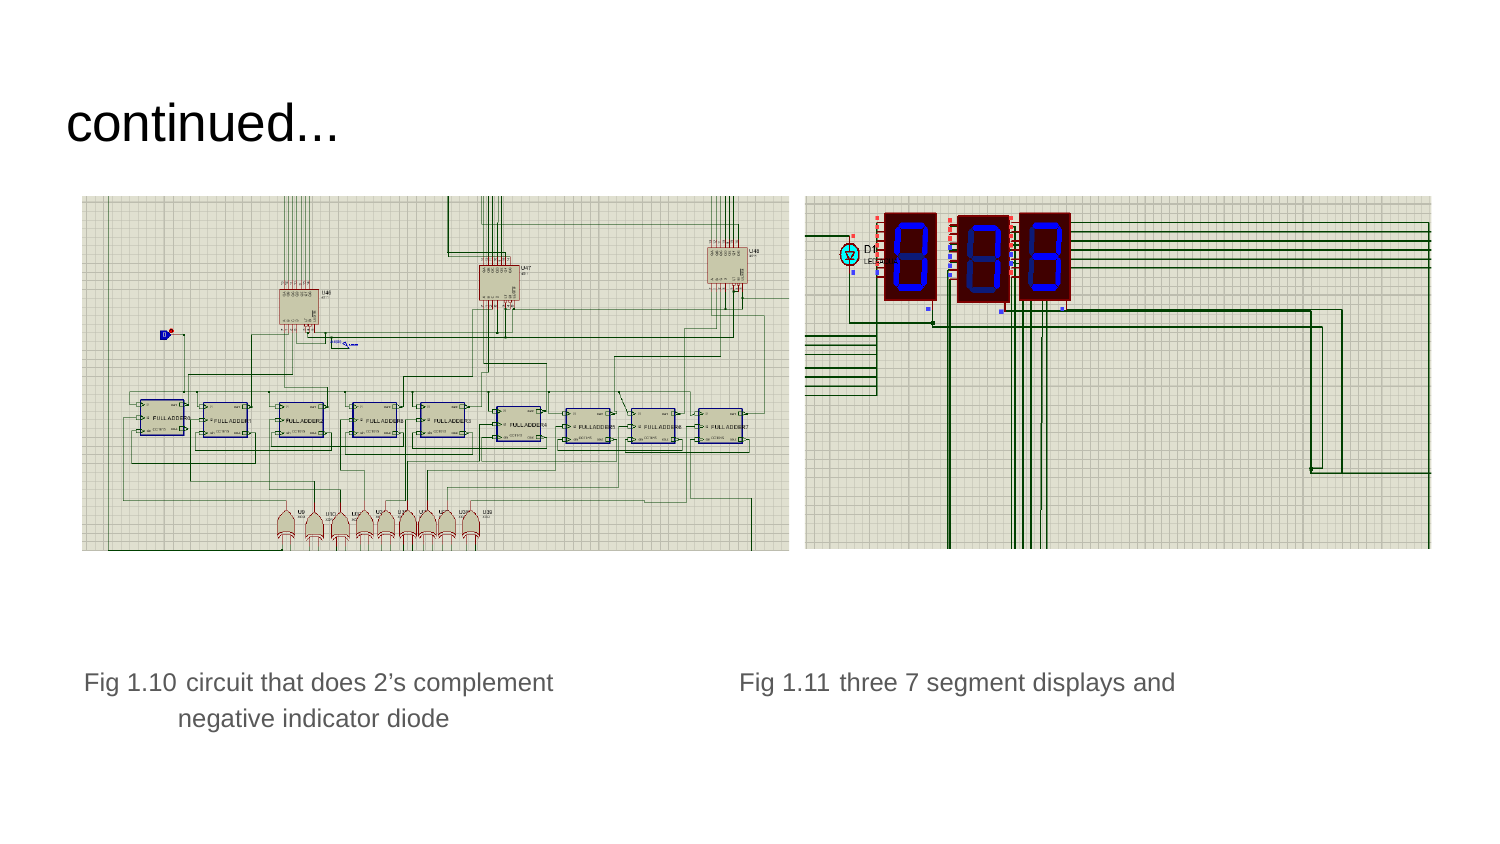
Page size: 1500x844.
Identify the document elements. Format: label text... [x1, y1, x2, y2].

picture [804, 196, 1432, 550]
list Fig 1.10 circuit that does 2’s complement Fig 1.11 three 7 segment displays and negative indicator diode [51, 189, 1449, 750]
title continued... [51, 72, 1449, 167]
picture [81, 196, 790, 551]
